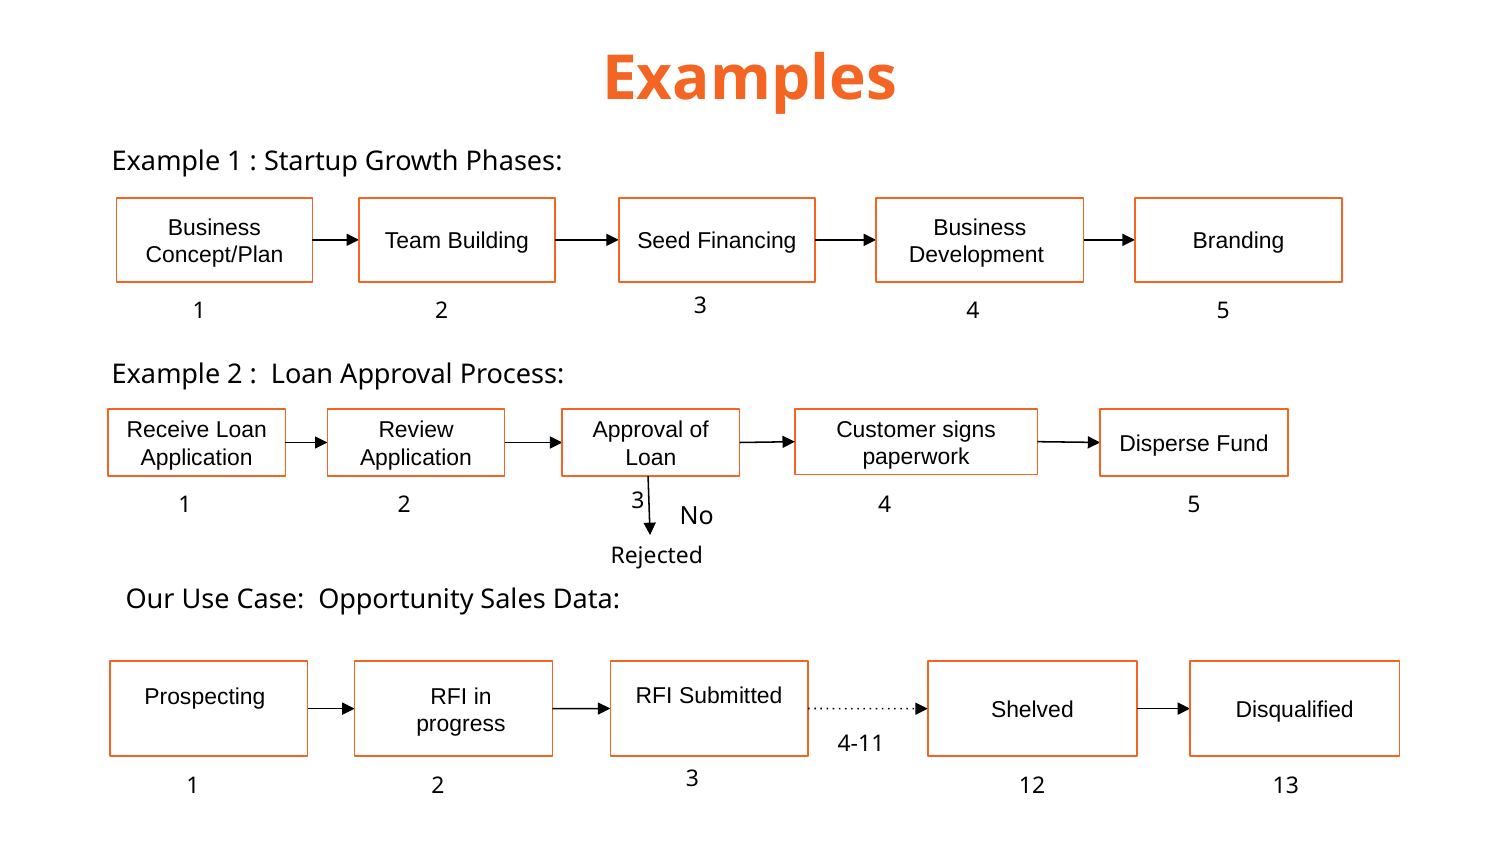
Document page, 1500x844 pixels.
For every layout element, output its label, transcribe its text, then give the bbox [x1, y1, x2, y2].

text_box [109, 660, 353, 815]
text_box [327, 408, 560, 535]
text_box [1189, 660, 1400, 815]
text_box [1134, 197, 1343, 341]
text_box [1099, 408, 1289, 535]
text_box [561, 408, 796, 586]
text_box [796, 408, 1098, 535]
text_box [107, 408, 326, 535]
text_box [875, 197, 1133, 341]
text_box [354, 660, 608, 815]
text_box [358, 197, 617, 341]
text_box Our Use Case: Opportunity Sales Data: [110, 565, 686, 629]
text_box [609, 660, 928, 809]
title Examples [51, 22, 1449, 128]
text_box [618, 197, 874, 335]
text_box Example 2 : Loan Approval Process: [96, 341, 591, 404]
text_box Example 1 : Startup Growth Phases: [96, 127, 620, 191]
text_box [116, 197, 357, 341]
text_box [930, 660, 1188, 815]
